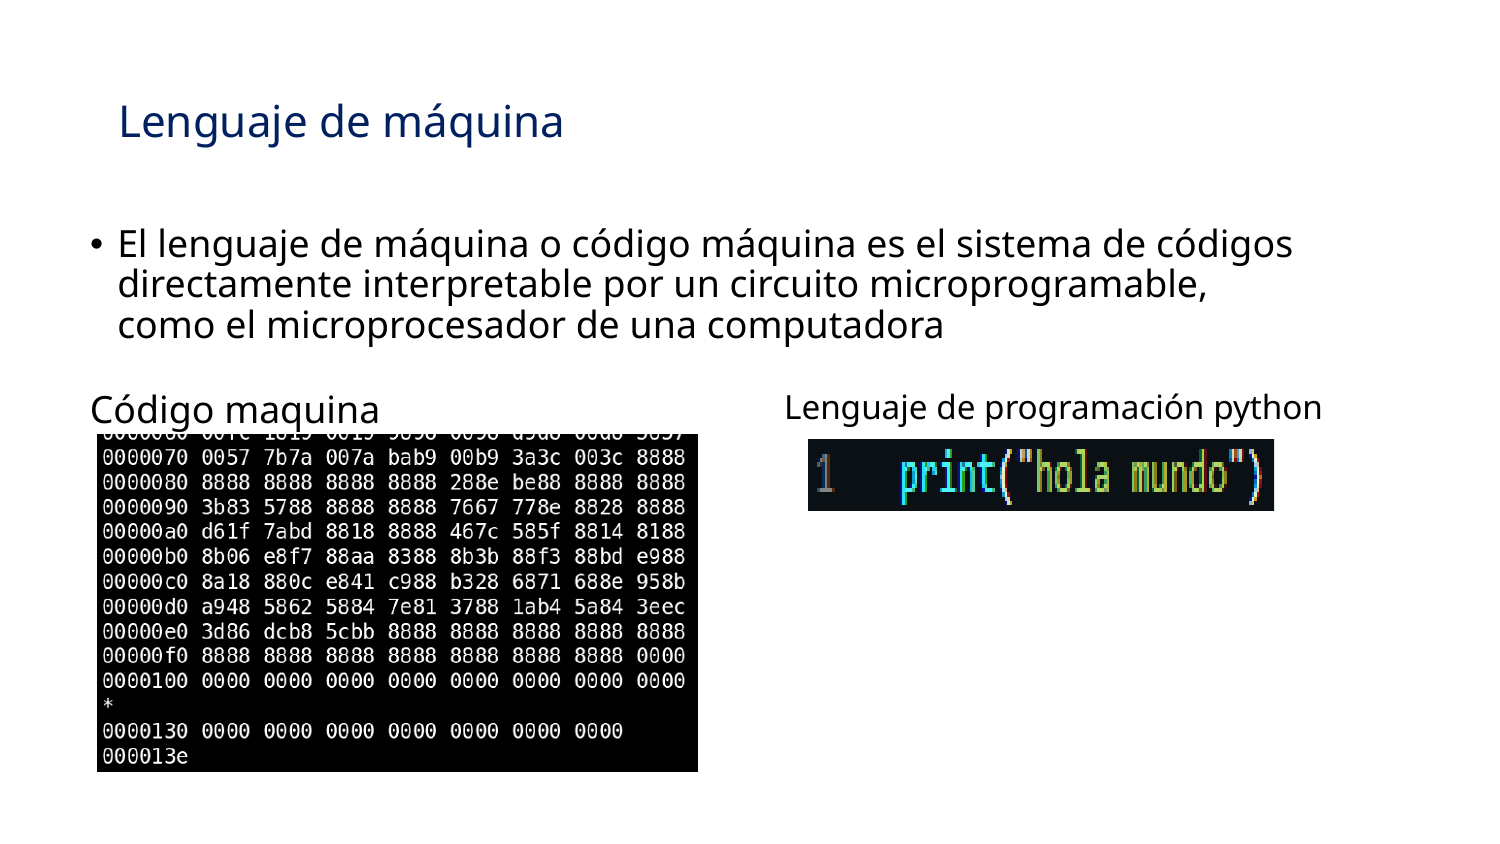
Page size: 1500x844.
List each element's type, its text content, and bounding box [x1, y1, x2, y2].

title Lenguaje de máquina [103, 44, 1397, 208]
text_box Lenguaje de programación python [769, 378, 1388, 434]
picture [97, 433, 699, 773]
picture [807, 439, 1275, 511]
list El lenguaje de máquina o código máquina es el sistema de códigos directamente interpretable por un circuito microprogramable, como el microprocesador de una computadora [75, 217, 1312, 379]
text_box Código maquina [74, 378, 627, 439]
